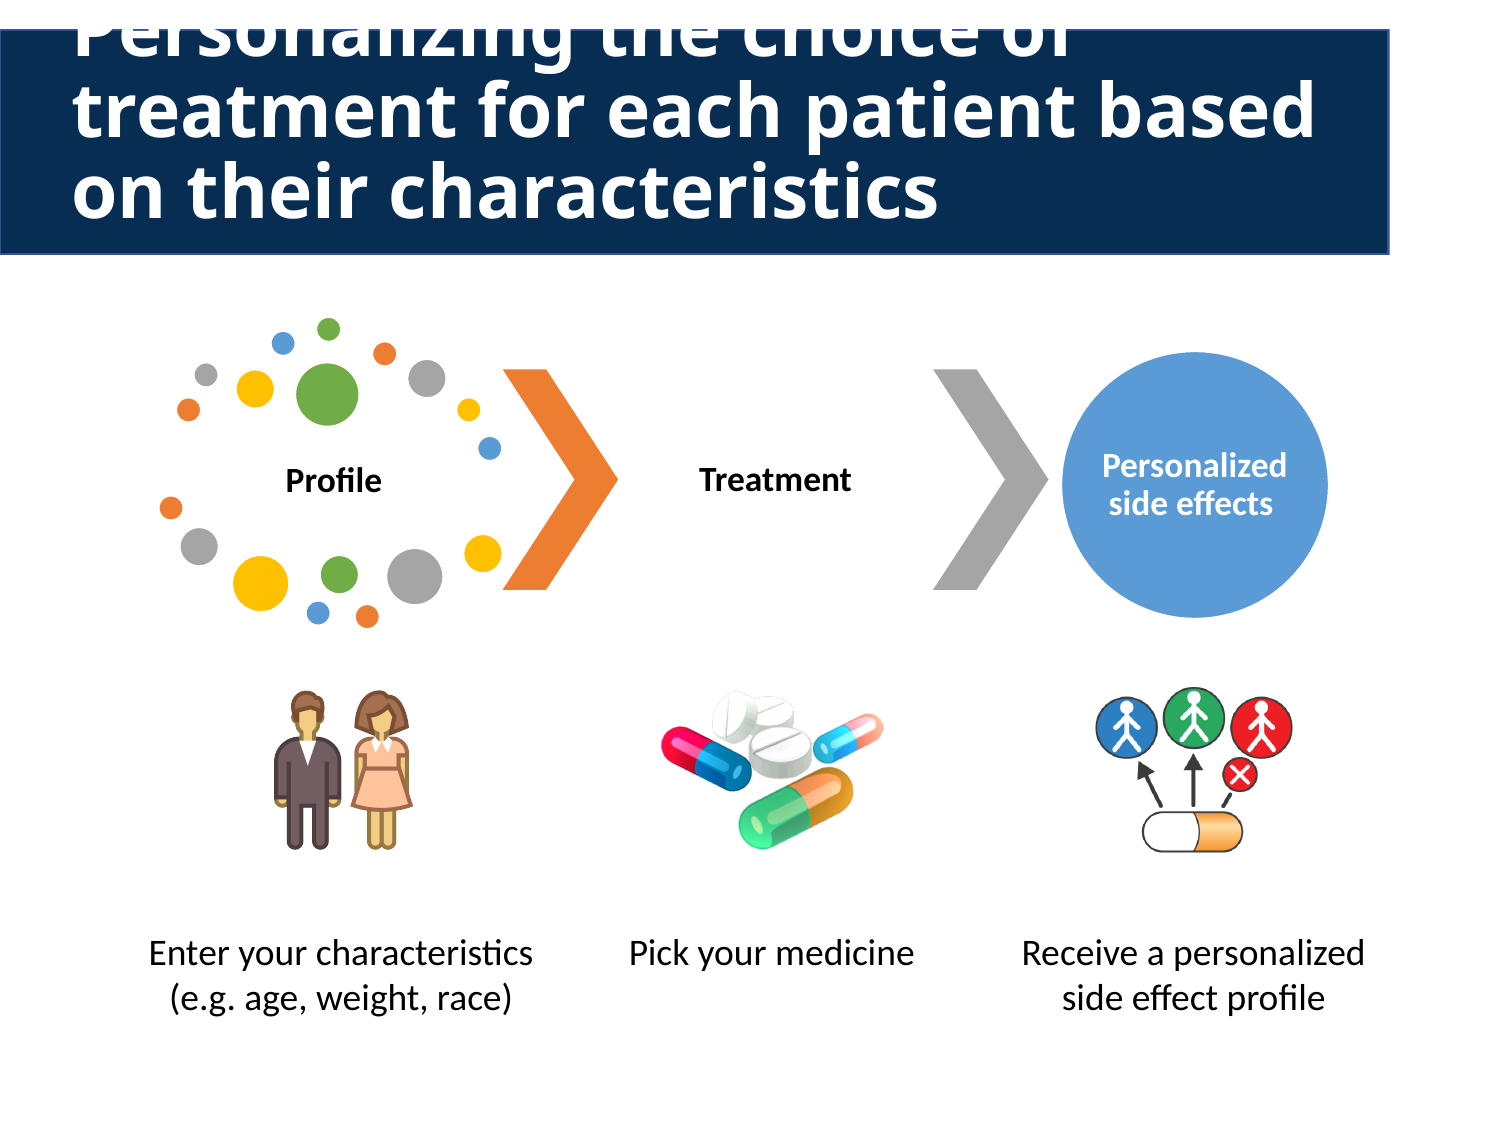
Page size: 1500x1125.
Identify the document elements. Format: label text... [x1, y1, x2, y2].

picture [1094, 685, 1293, 855]
picture [257, 686, 426, 855]
title Personalizing the choice of treatment for each patient based on their characteristics [56, 50, 1367, 243]
text_box Receive a personalized side effect profile [991, 920, 1396, 1026]
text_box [0, 313, 1500, 633]
text_box Pick your medicine [613, 920, 930, 981]
picture [660, 691, 884, 850]
text_box Enter your characteristics (e.g. age, weight, race) [133, 920, 549, 1026]
